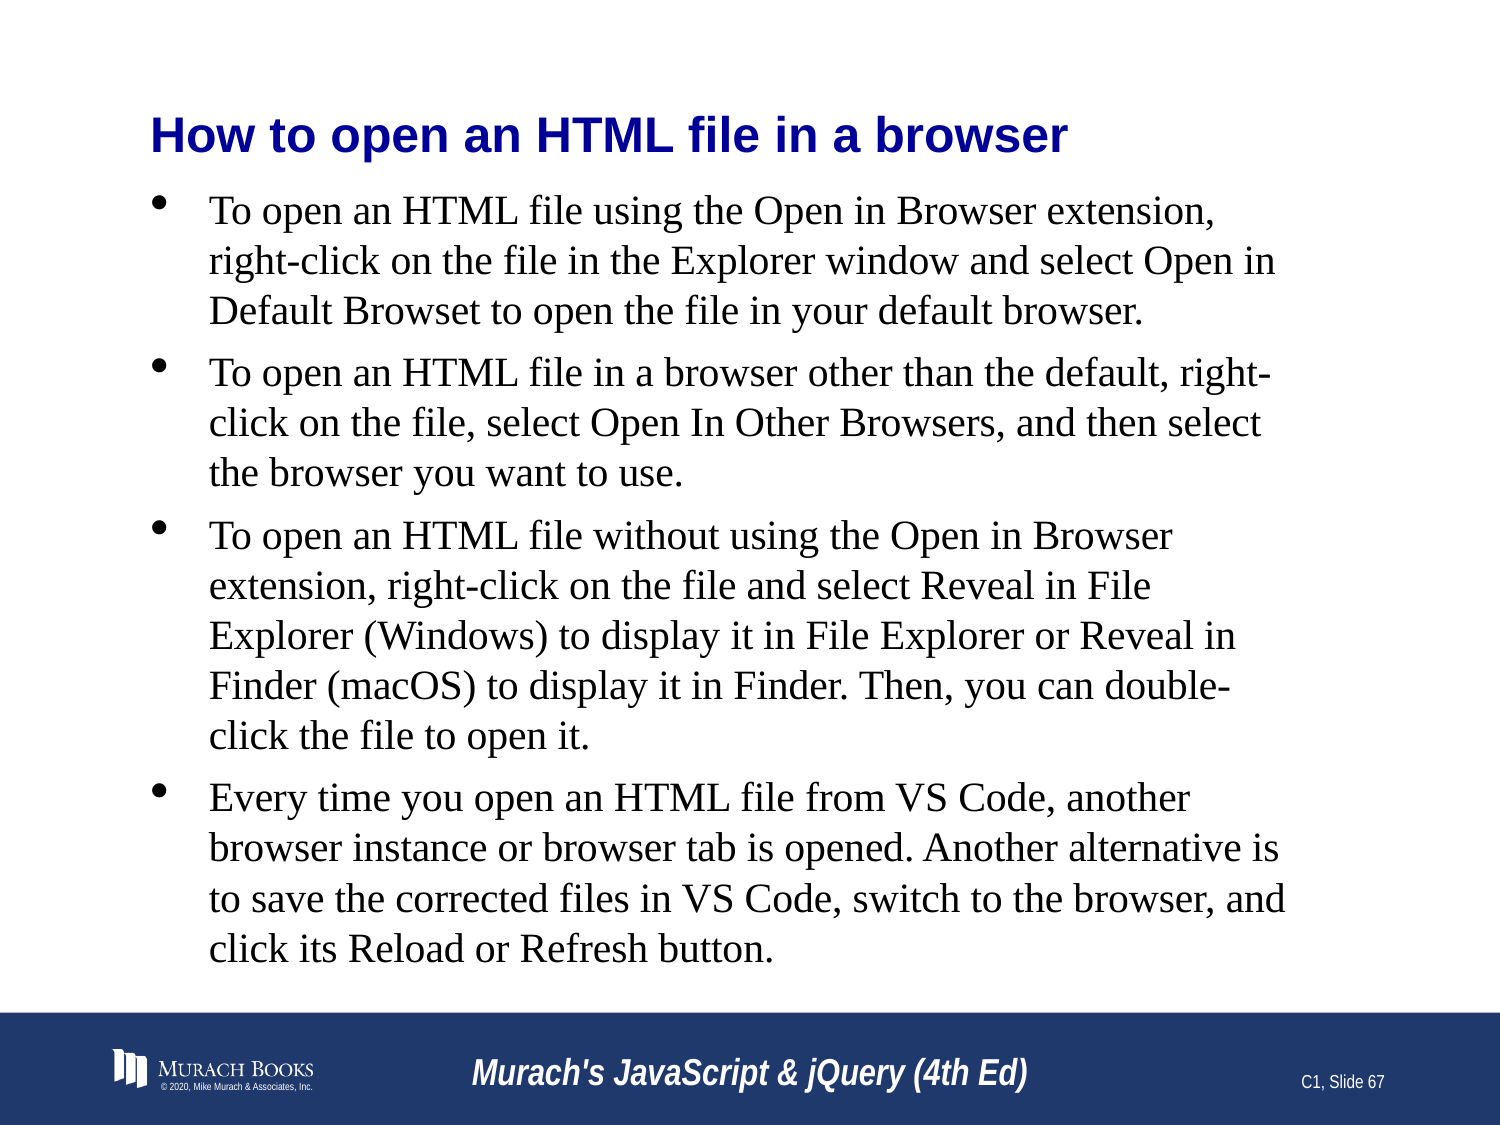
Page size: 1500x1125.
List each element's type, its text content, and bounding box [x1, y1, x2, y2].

slide_number Murach's JavaScript & jQuery (4th Ed) [463, 1025, 1050, 1100]
footer © 2020, Mike Murach & Associates, Inc. [12, 1025, 463, 1100]
title How to open an HTML file in a browser [150, 102, 1350, 164]
slide_number C1, Slide 67 [1087, 1025, 1400, 1100]
list To open an HTML file using the Open in Browser extension, right-click on the file in the Explorer window and select Open in Default Browset to open the file in your default browser. To open an HTML file in a browser other than the default, right-click on the file, select Open In Other Browsers, and then select the browser you want to use. To open an HTML file without using the Open in Browser extension, right-click on the file and select Reveal in File Explorer (Windows) to display it in File Explorer or Reveal in Finder (macOS) to display it in Finder. Then, you can double-click the file to open it. Every time you open an HTML file from VS Code, another browser instance or browser tab is opened. Another alternative is to save the corrected files in VS Code, switch to the browser, and click its Reload or Refresh button. [137, 174, 1350, 975]
